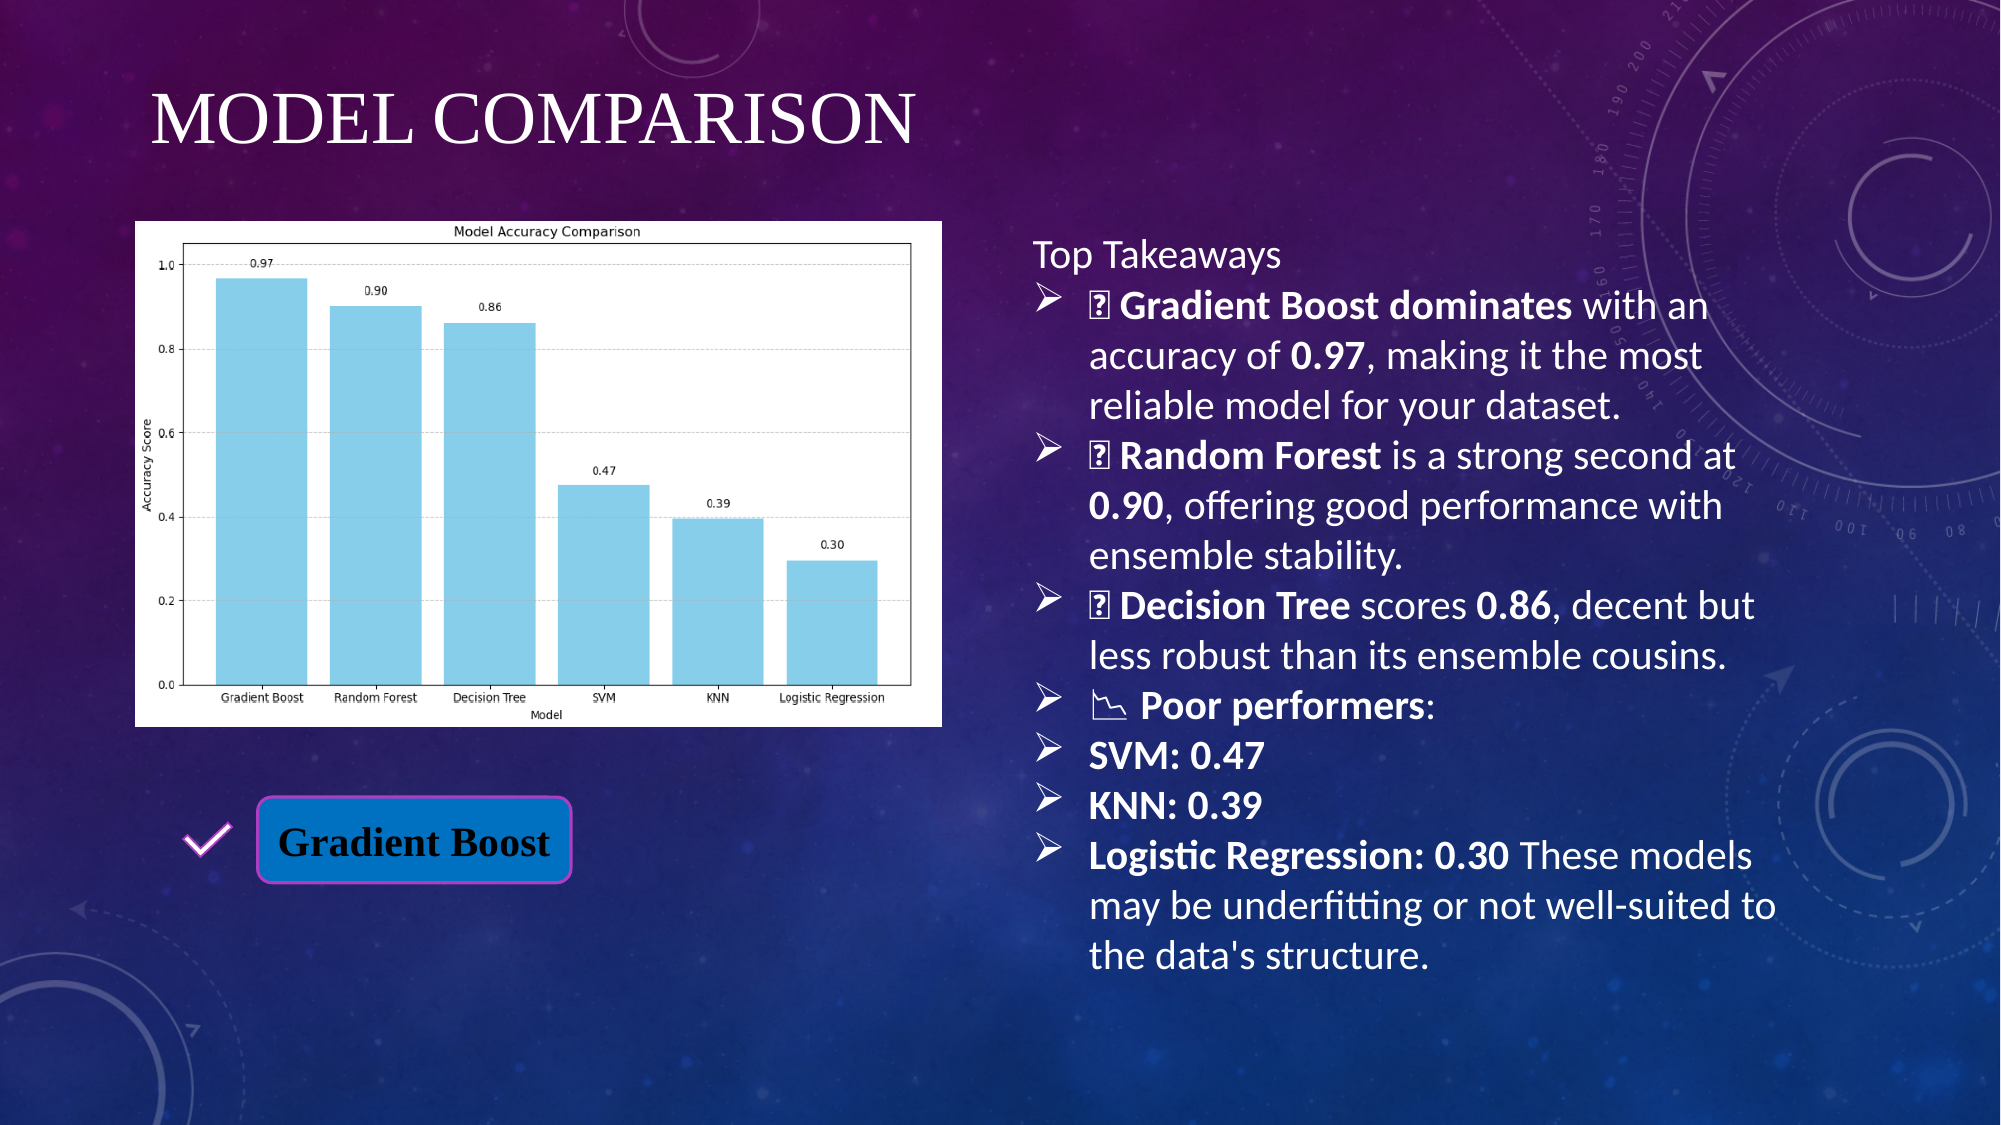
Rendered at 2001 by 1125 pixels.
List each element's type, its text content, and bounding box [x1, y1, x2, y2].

picture [0, 0, 2001, 1125]
text_box Top Takeaways 🥇 Gradient Boost dominates with an accuracy of 0.97, making it the most reliable model for your dataset. 🌲 Random Forest is a strong second at 0.90, offering good performance with ensemble stability. 🌳 Decision Tree scores 0.86, decent but less robust than its ensemble cousins. 📉 Poor performers: SVM: 0.47 KNN: 0.39 Logistic Regression: 0.30 These models may be underfitting or not well-suited to the data's structure. [1017, 219, 1794, 985]
text_box MODEL COMPARISON [135, 61, 1136, 167]
text_box Gradient Boost [256, 795, 573, 885]
